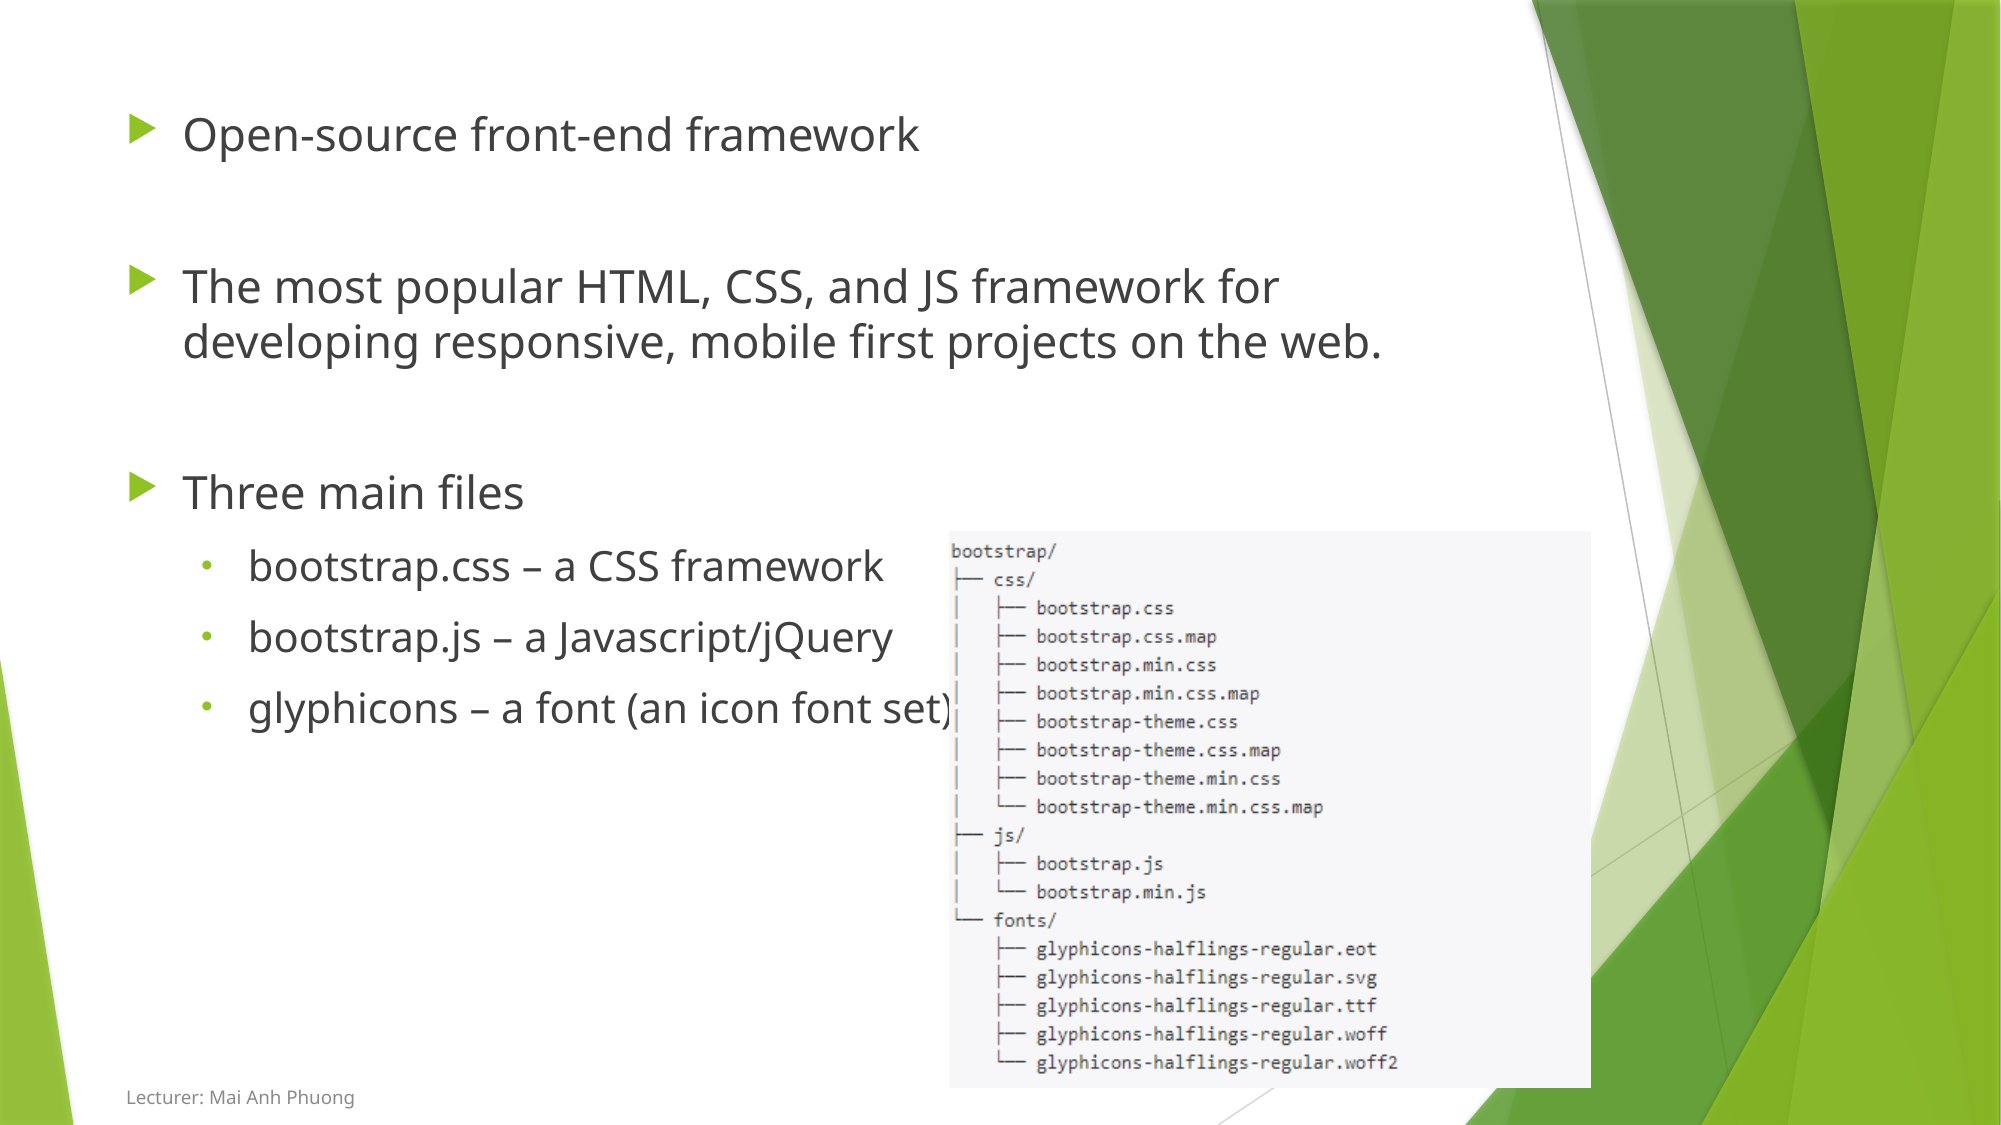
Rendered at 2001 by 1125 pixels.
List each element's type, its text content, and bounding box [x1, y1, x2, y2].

footer Lecturer: Mai Anh Phuong [111, 1066, 1145, 1125]
list Open-source front-end framework The most popular HTML, CSS, and JS framework for developing responsive, mobile first projects on the web. Three main files bootstrap.css – a CSS framework bootstrap.js – a Javascript/jQuery glyphicons – a font (an icon font set) [111, 98, 1522, 990]
picture [948, 531, 1591, 1088]
